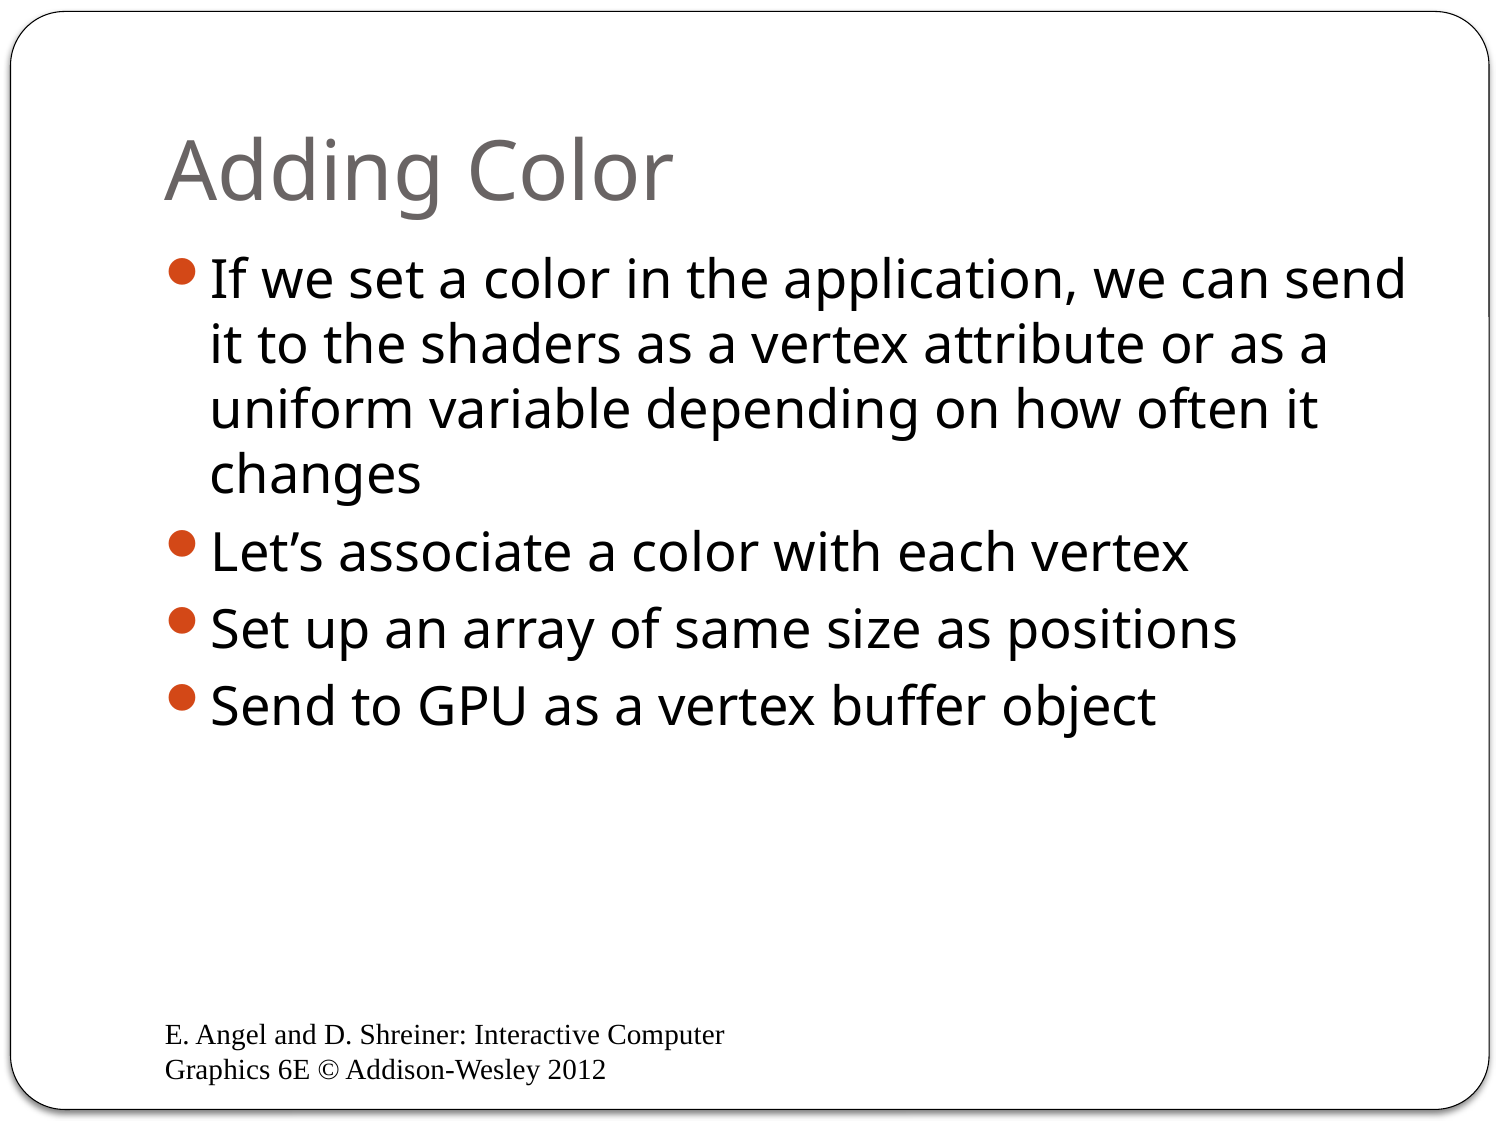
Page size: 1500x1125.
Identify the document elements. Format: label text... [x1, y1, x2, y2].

footer E. Angel and D. Shreiner: Interactive Computer Graphics 6E © Addison-Wesley 2012 [150, 1012, 800, 1088]
title Adding Color [150, 45, 1425, 233]
list If we set a color in the application, we can send it to the shaders as a vertex attribute or as a uniform variable depending on how often it changes Let’s associate a color with each vertex Set up an array of same size as positions Send to GPU as a vertex buffer object [150, 237, 1425, 988]
